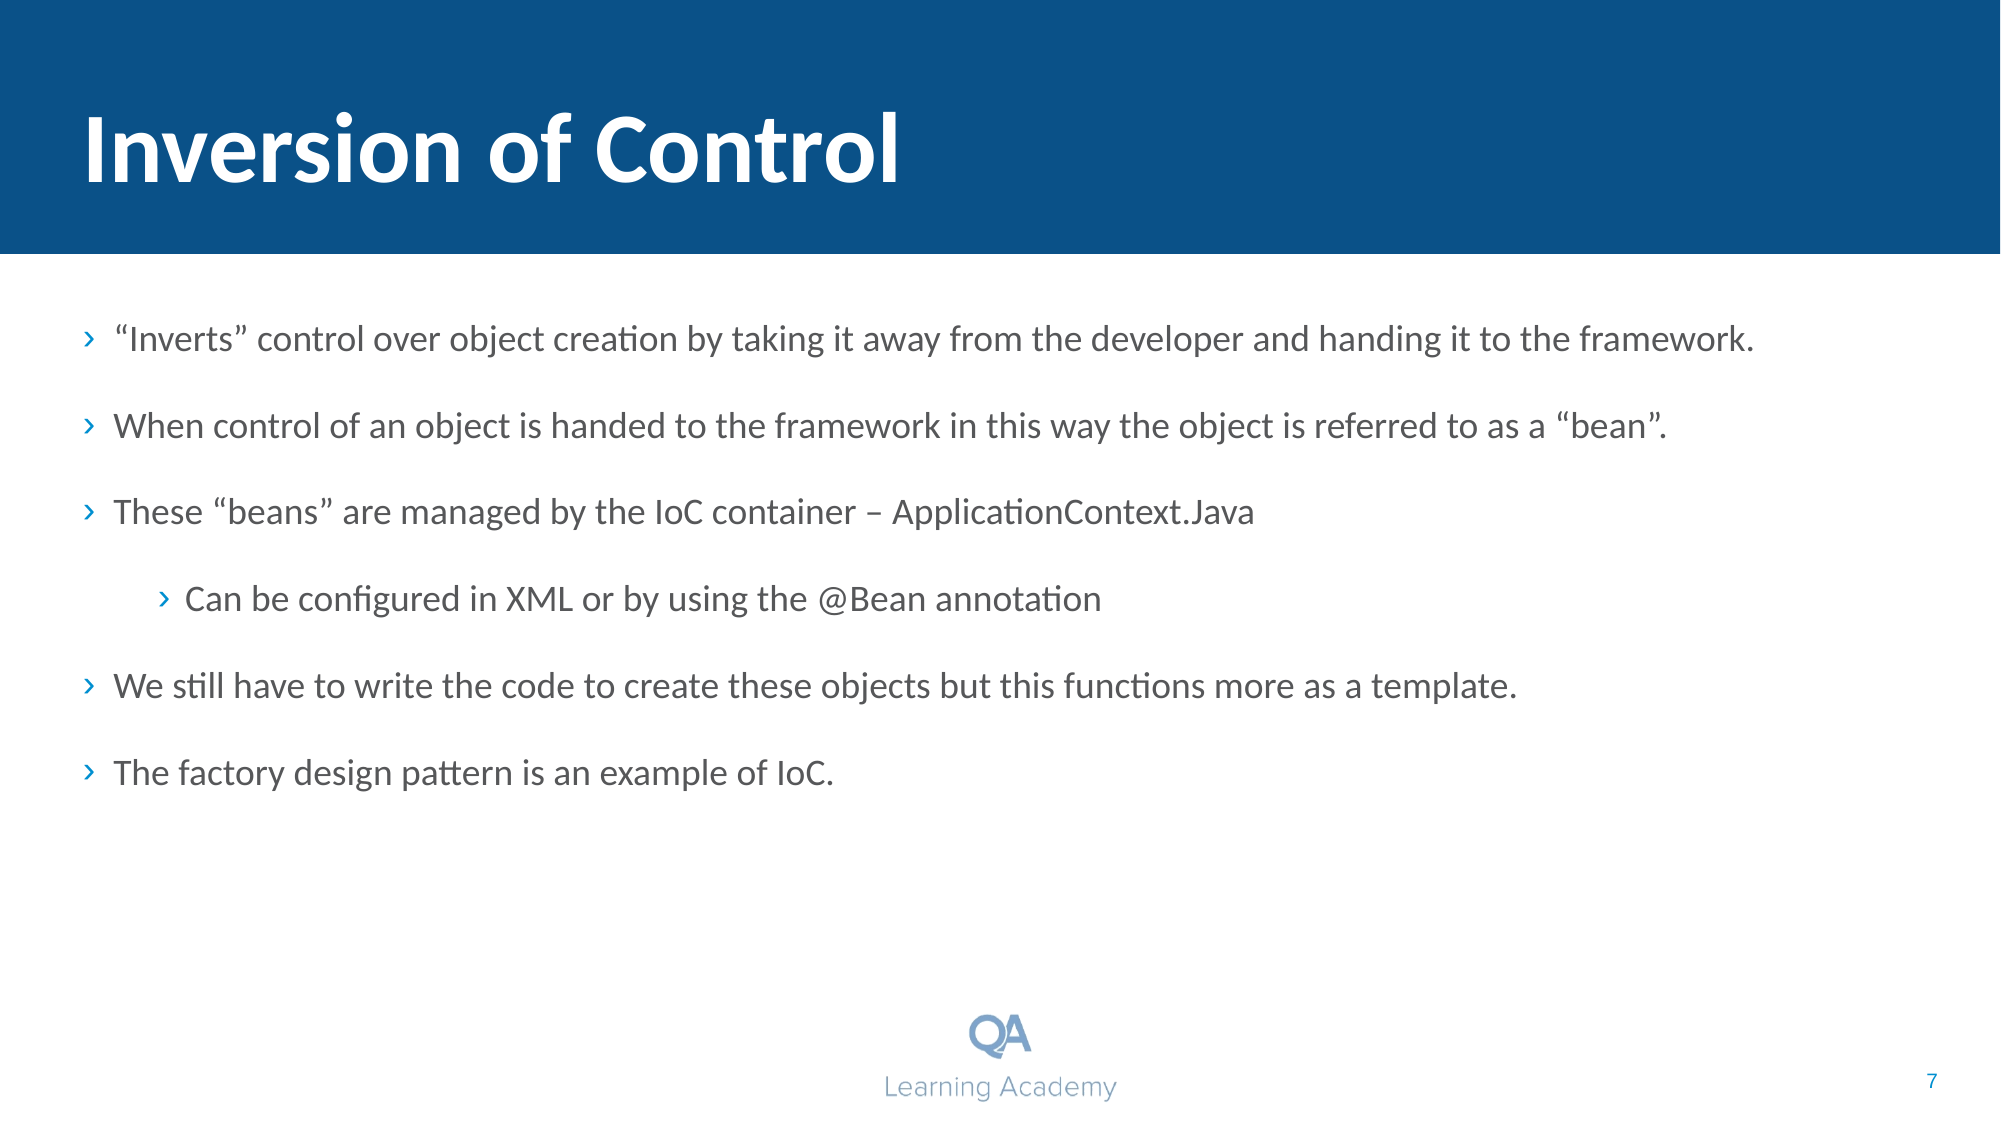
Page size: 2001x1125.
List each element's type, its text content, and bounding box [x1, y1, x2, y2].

list “Inverts” control over object creation by taking it away from the developer and handing it to the framework. When control of an object is handed to the framework in this way the object is referred to as a “bean”. These “beans” are managed by the IoC container – ApplicationContext.Java Can be configured in XML or by using the @Bean annotation We still have to write the code to create these objects but this functions more as a template. The factory design pattern is an example of IoC. [67, 306, 1939, 1000]
title Inversion of Control [67, 20, 1565, 210]
